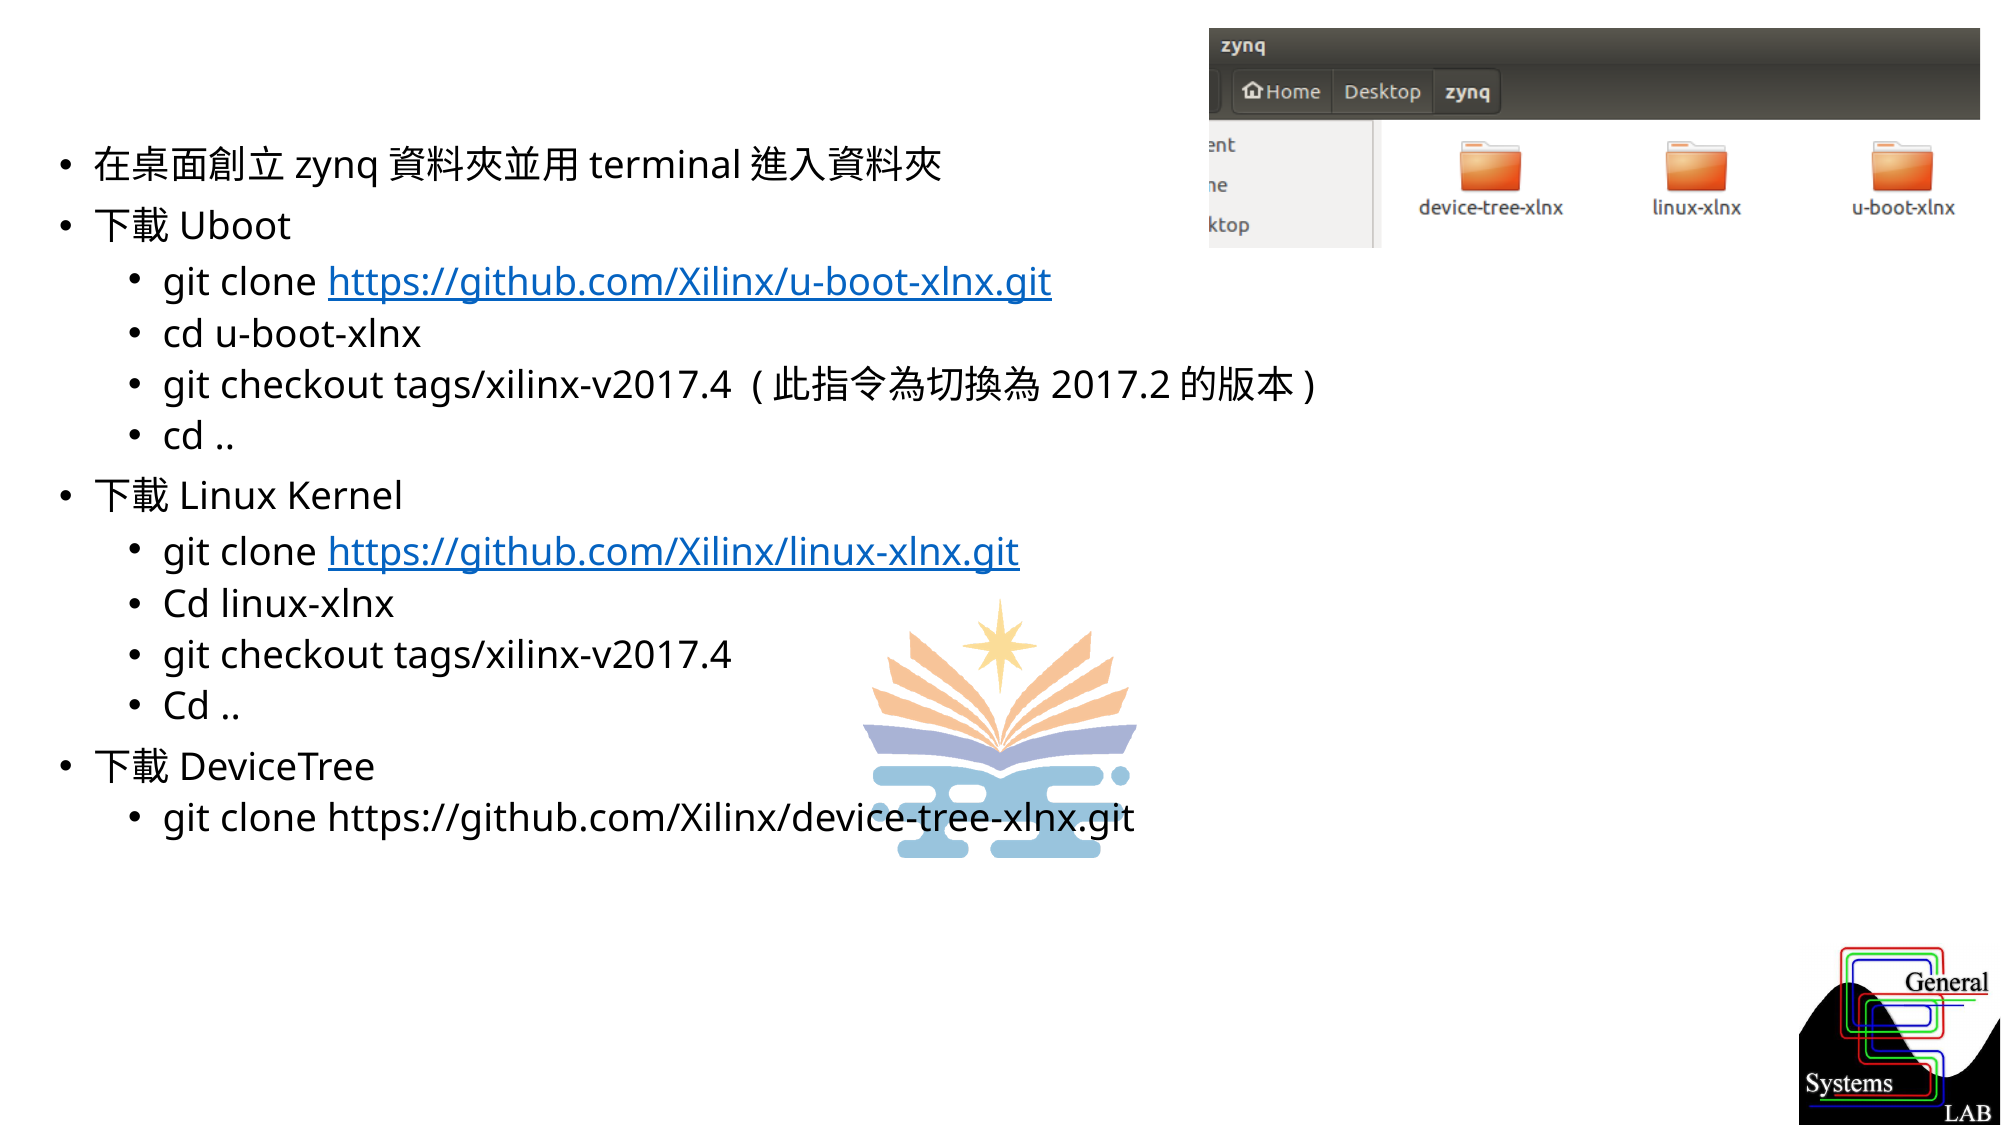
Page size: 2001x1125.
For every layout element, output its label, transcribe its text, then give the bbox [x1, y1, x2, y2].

picture [1799, 943, 2001, 1125]
picture [1209, 28, 1981, 248]
list 在桌面創立zynq資料夾並用terminal進入資料夾 下載Uboot git clone https://github.com/Xilinx/u-boot-xlnx.git cd u-boot-xlnx git checkout tags/xilinx-v2017.4 (此指令為切換為2017.2的版本) cd .. 下載Linux Kernel git clone https://github.com/Xilinx/linux-xlnx.git Cd linux-xlnx git checkout tags/xilinx-v2017.4 Cd .. 下載DeviceTree git clone https://github.com/Xilinx/device-tree-xlnx.git [44, 138, 1770, 853]
